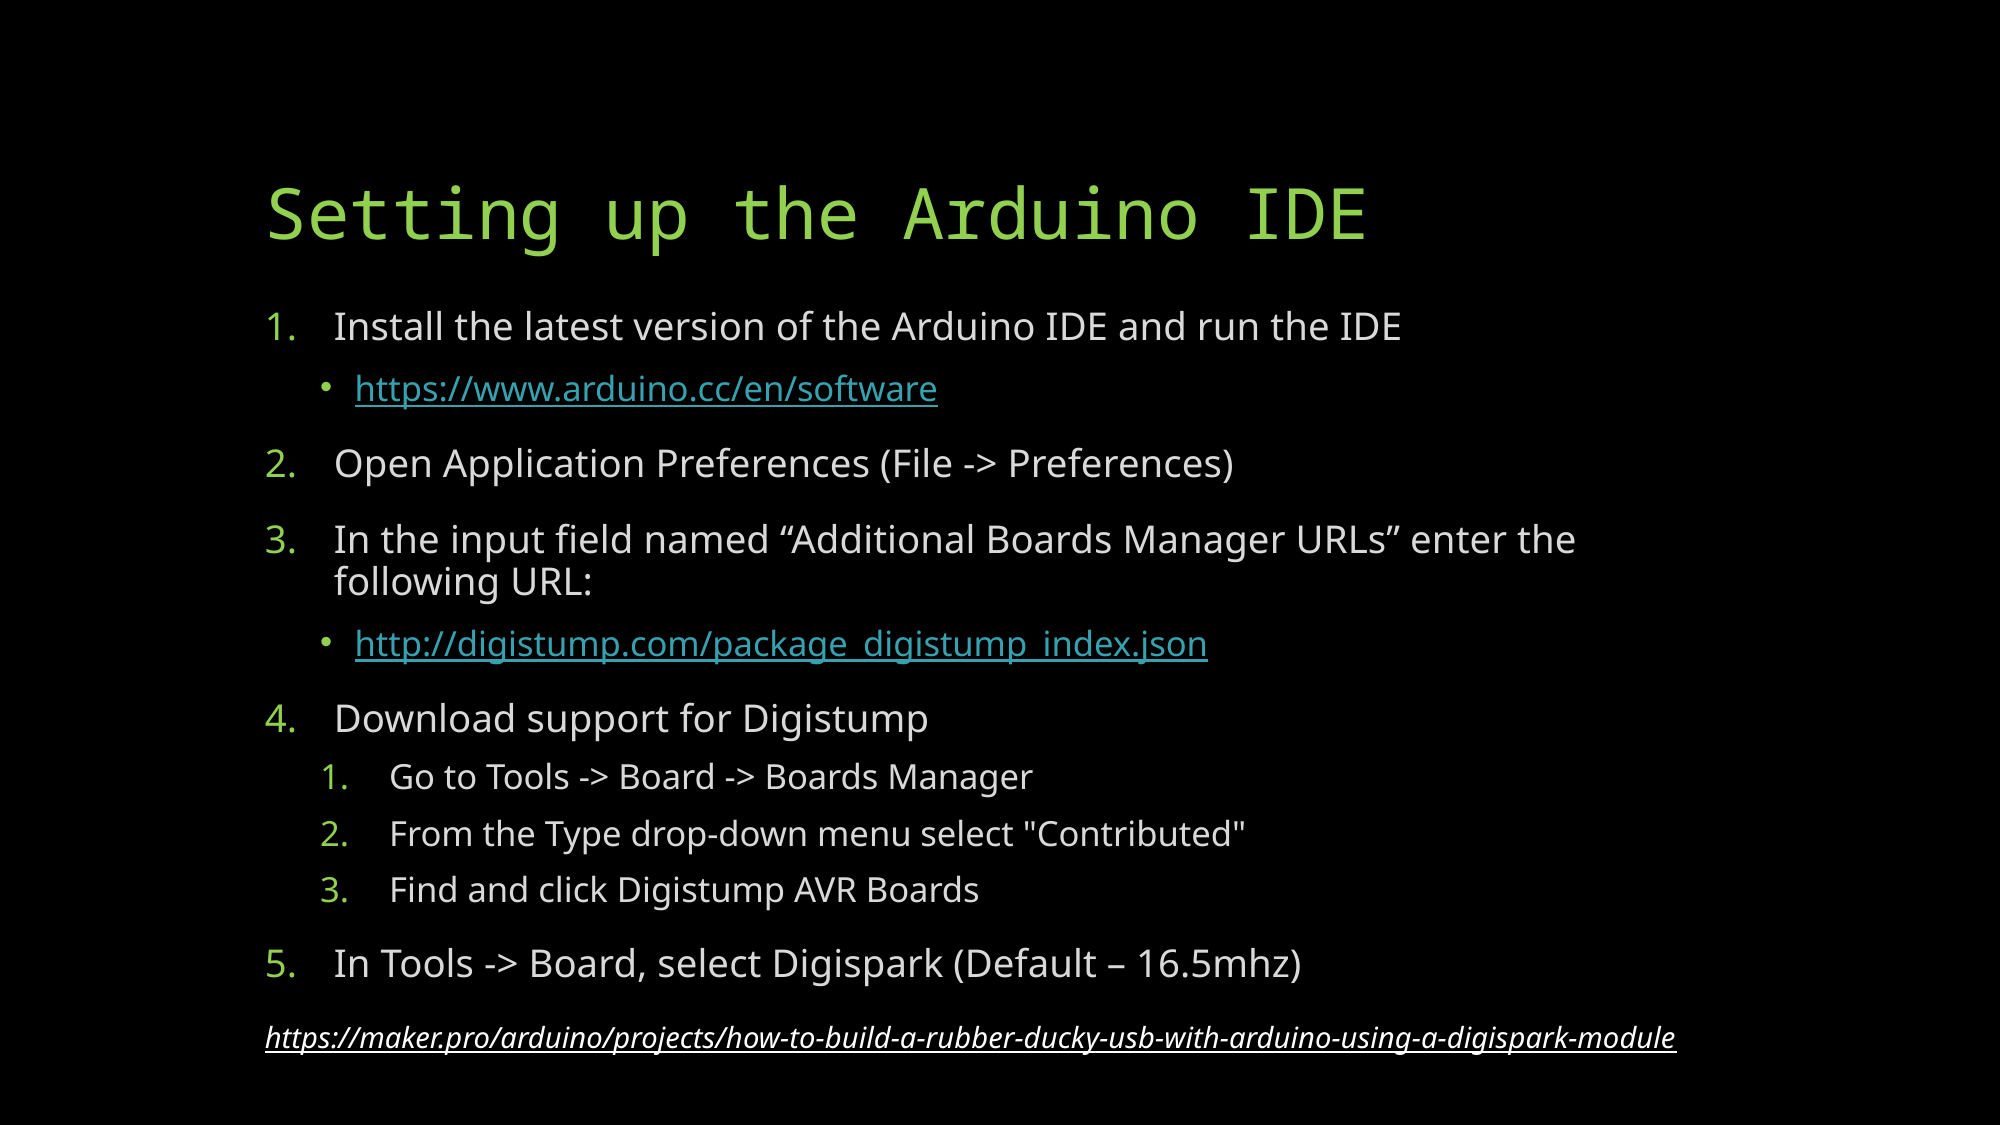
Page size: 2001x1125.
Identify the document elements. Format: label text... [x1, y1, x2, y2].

title Setting up the Arduino IDE [249, 75, 1750, 263]
list Install the latest version of the Arduino IDE and run the IDE https://www.arduino.cc/en/software Open Application Preferences (File -> Preferences) In the input field named “Additional Boards Manager URLs” enter the following URL: http://digistump.com/package_digistump_index.json Download support for Digistump Go to Tools -> Board -> Boards Manager From the Type drop-down menu select "Contributed" Find and click Digistump AVR Boards In Tools -> Board, select Digispark (Default – 16.5mhz) [249, 299, 1750, 1000]
text_box https://maker.pro/arduino/projects/how-to-build-a-rubber-ducky-usb-with-arduino-using-a-digispark-module [249, 1012, 1788, 1067]
